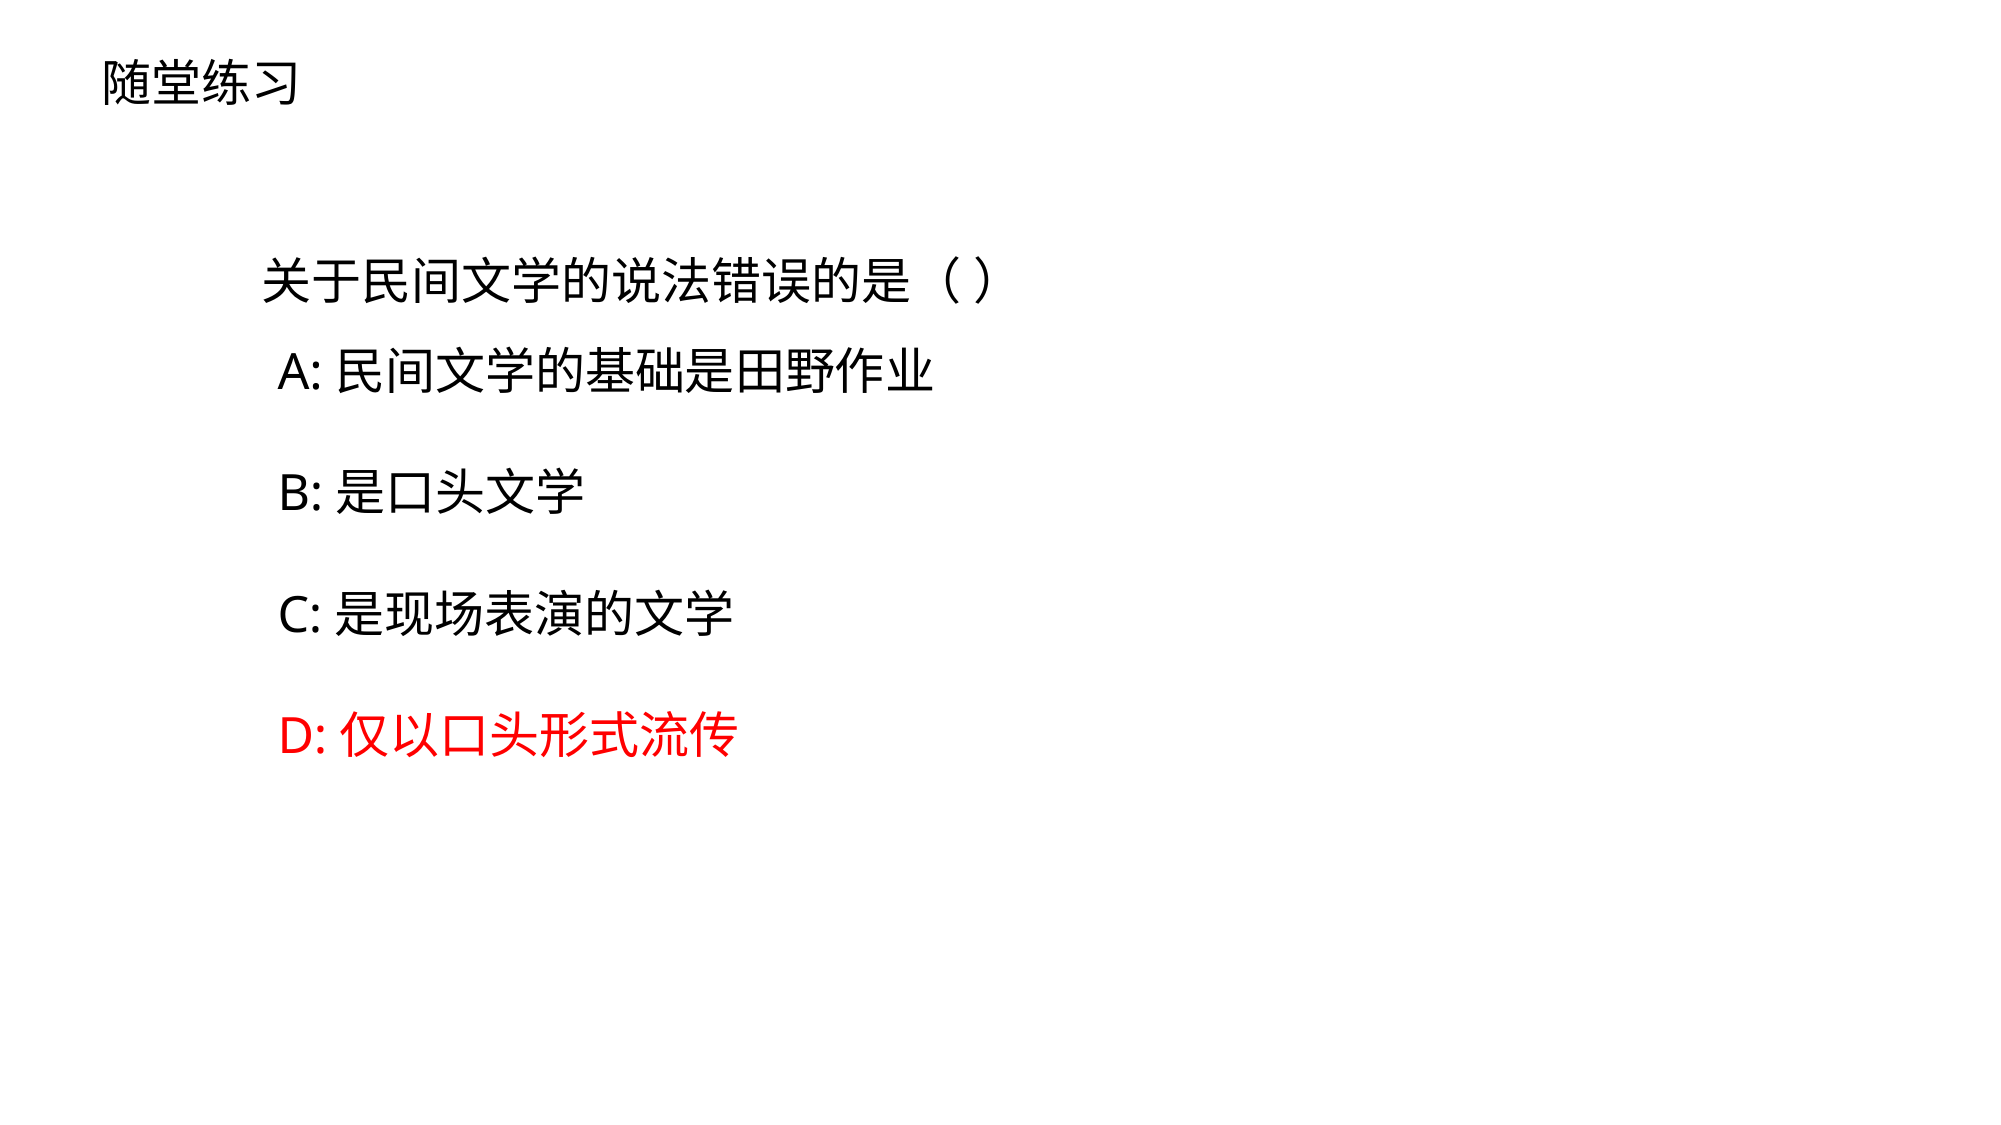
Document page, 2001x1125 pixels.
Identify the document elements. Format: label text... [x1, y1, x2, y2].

text_box 随堂练习 [86, 44, 493, 119]
text_box 关于民间文学的说法错误的是（ ） A:民间文学的基础是田野作业 B:是口头文学 C:是现场表演的文学 D:仅以口头形式流传 [247, 212, 1471, 771]
